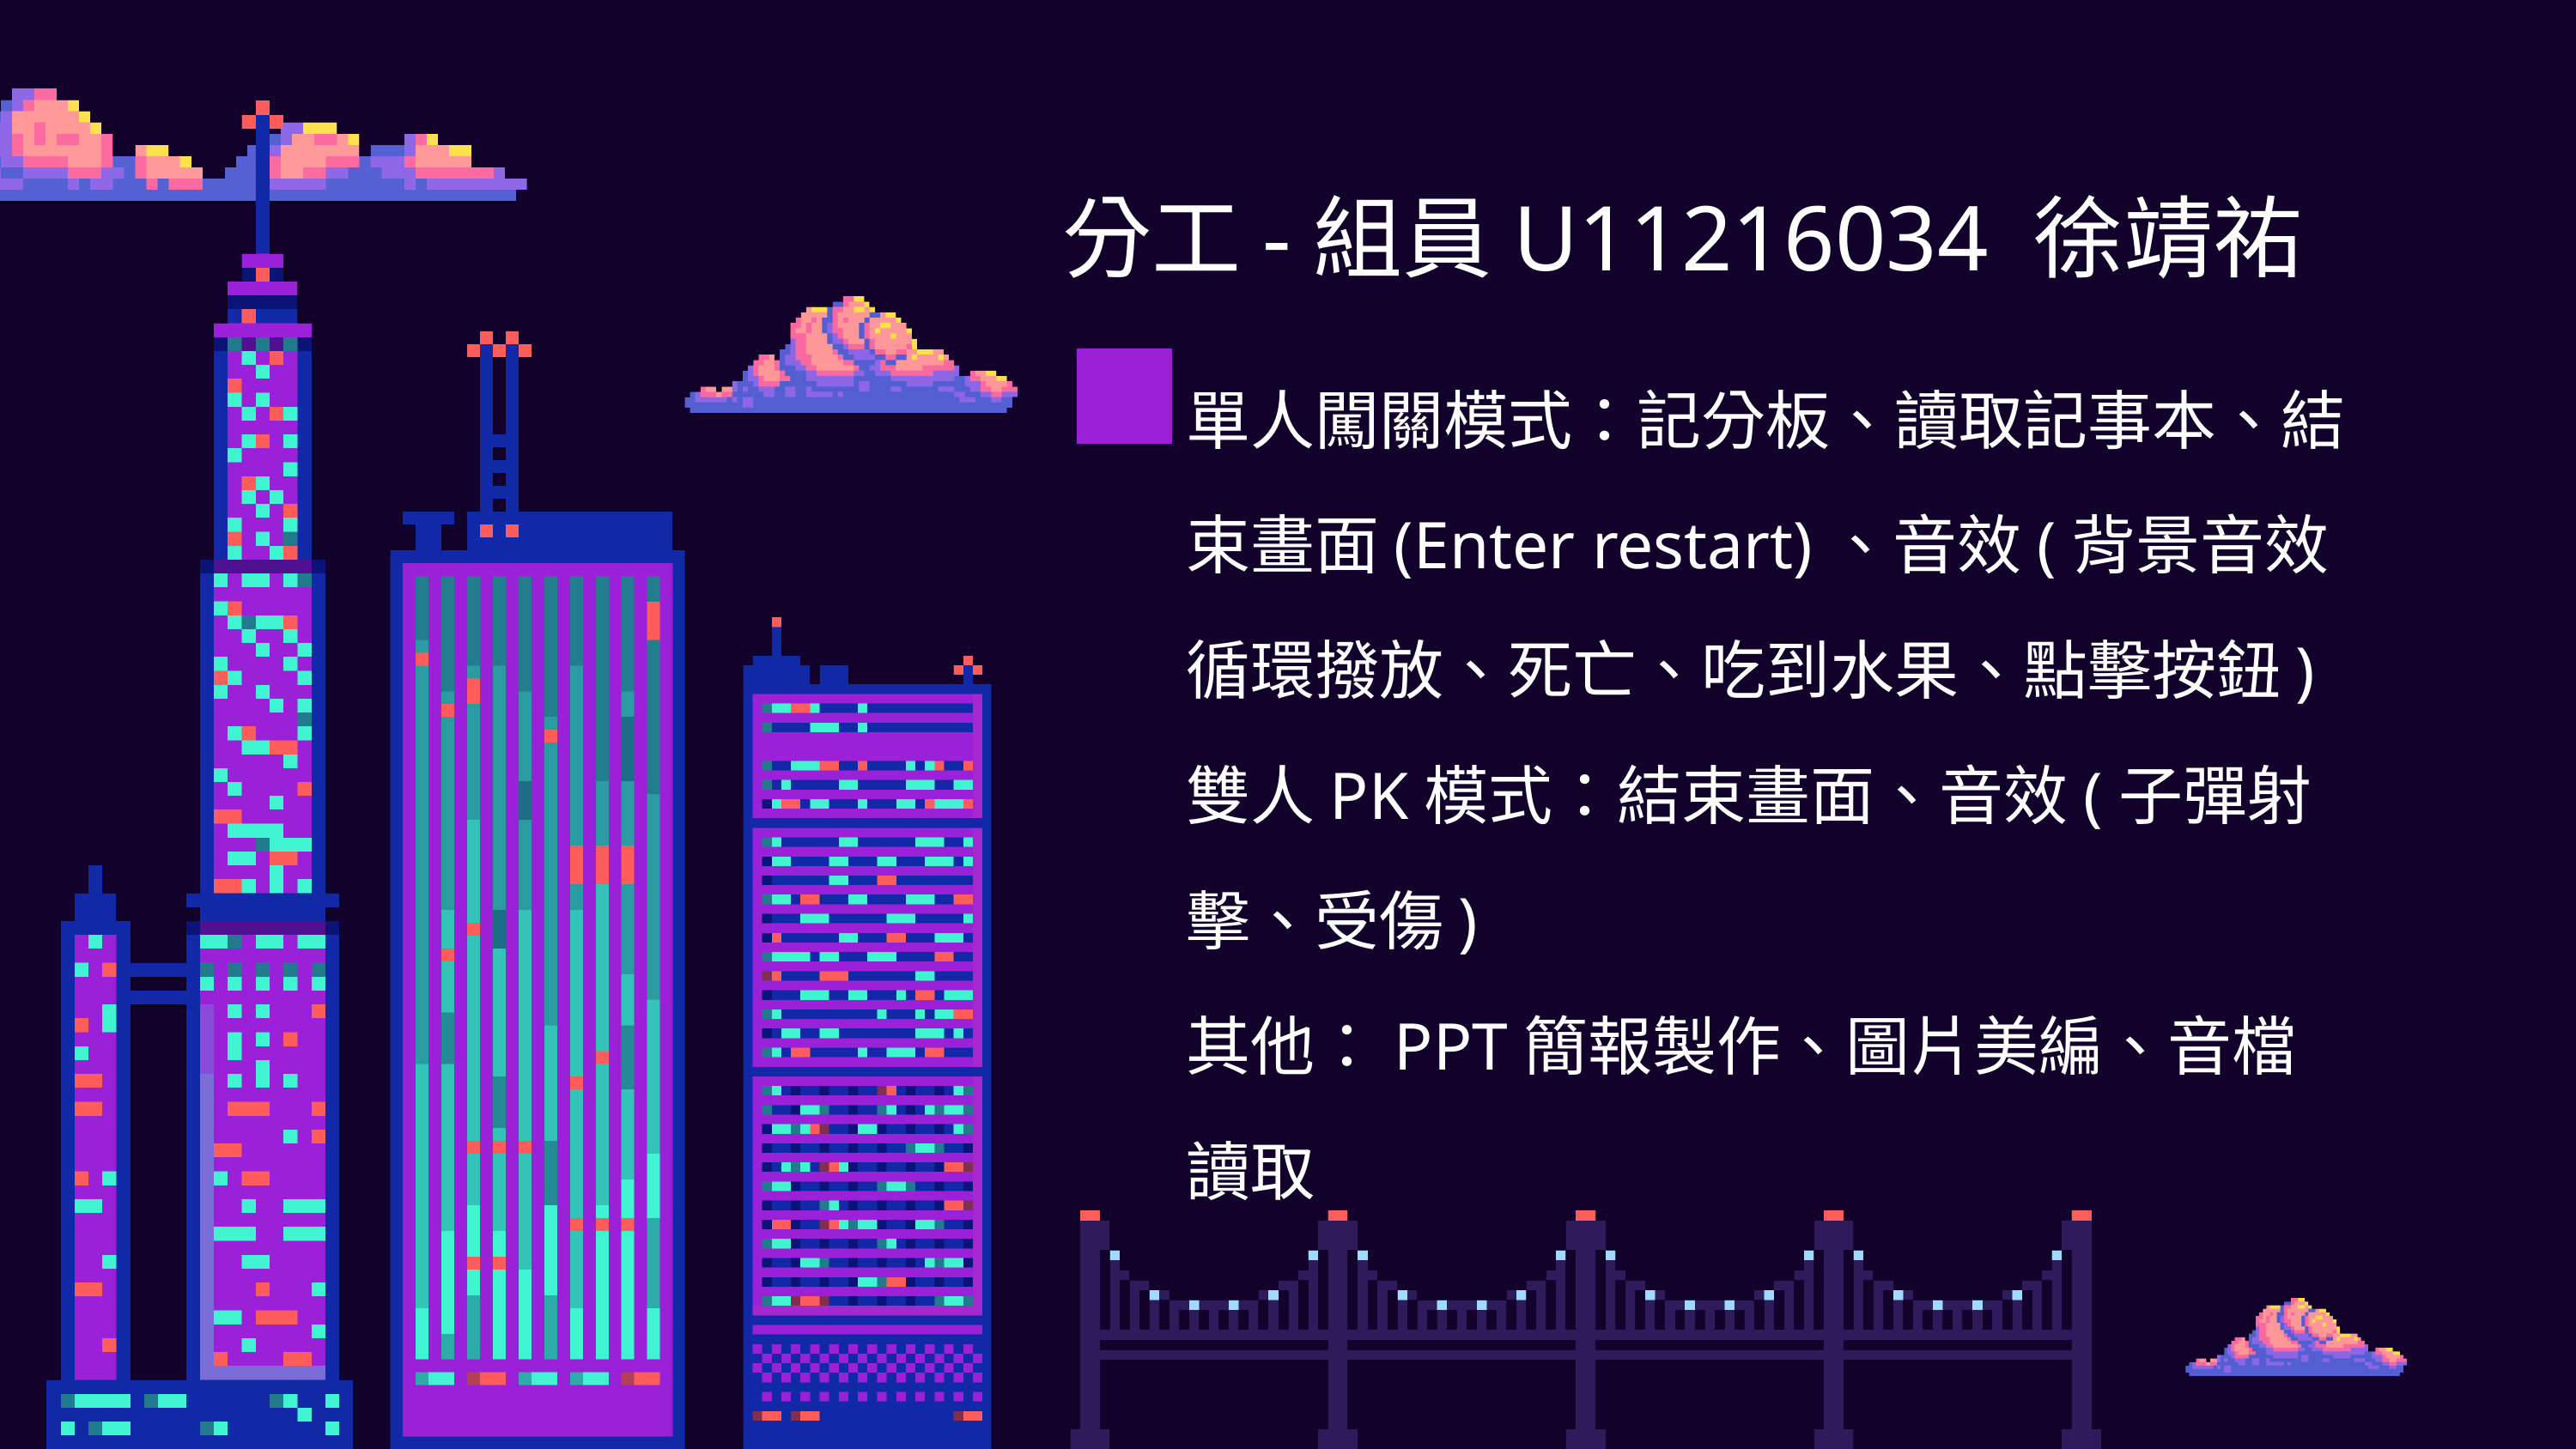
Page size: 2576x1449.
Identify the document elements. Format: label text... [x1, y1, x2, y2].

text_box 單人闖關模式：記分板、讀取記事本、結束畫面(Enter restart)、音效(背景音效循環撥放、死亡、吃到水果、點擊按鈕) 雙人PK模式：結束畫面、音效(子彈射擊、受傷) 其他：PPT簡報製作、圖片美編、音檔讀取 [1185, 331, 2356, 1208]
text_box [1070, 1210, 2101, 1449]
text_box [46, 100, 353, 1449]
text_box [390, 331, 685, 1449]
text_box [684, 296, 1018, 413]
text_box 分工-組員U11216034 徐靖祐 [1062, 163, 2480, 289]
text_box [0, 88, 527, 201]
text_box [743, 617, 992, 1449]
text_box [1076, 348, 1173, 445]
text_box [2185, 1298, 2407, 1376]
